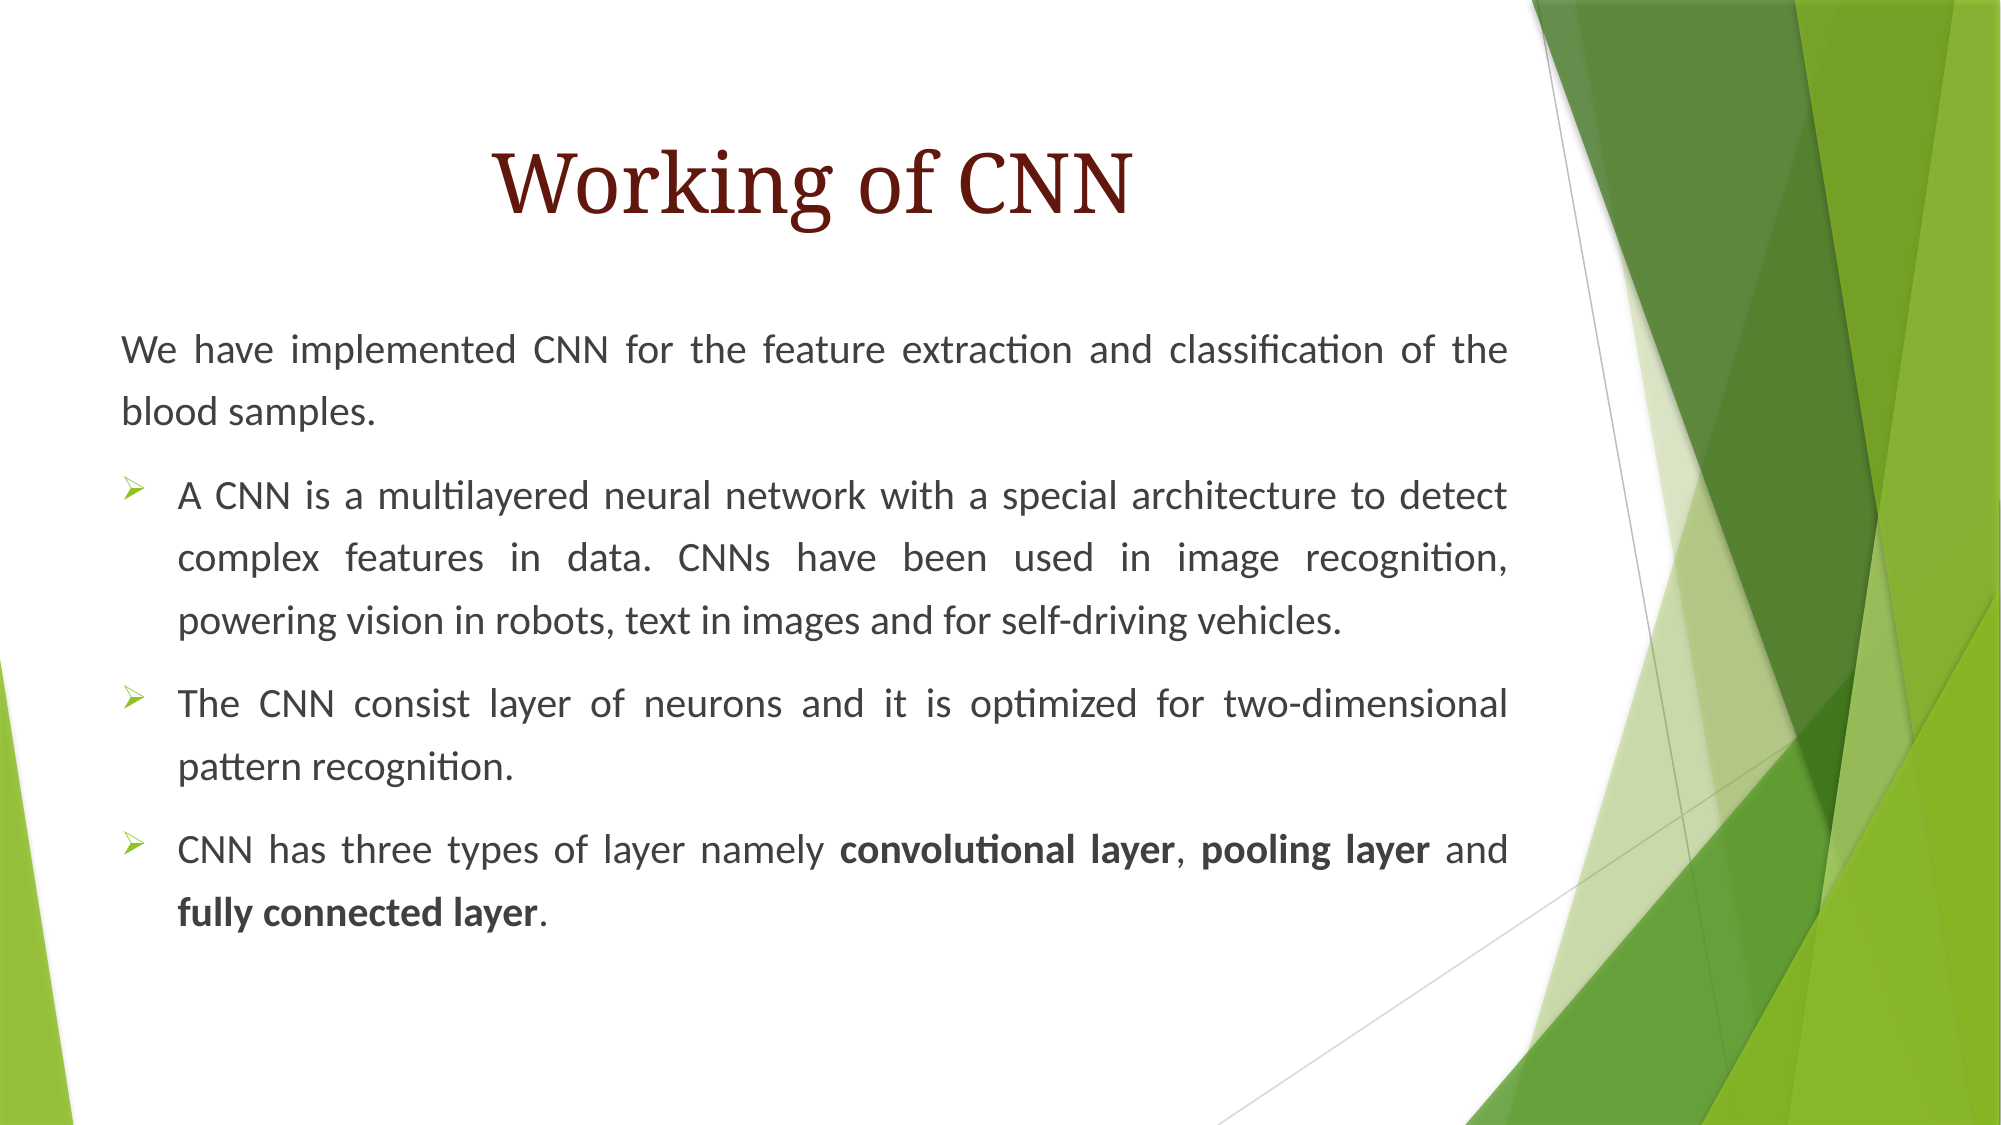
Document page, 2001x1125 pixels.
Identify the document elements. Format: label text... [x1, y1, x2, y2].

title Working of CNN [476, 122, 1170, 244]
list We have implemented CNN for the feature extraction and classification of the blood samples. A CNN is a multilayered neural network with a special architecture to detect complex features in data. CNNs have been used in image recognition, powering vision in robots, text in images and for self-driving vehicles. The CNN consist layer of neurons and it is optimized for two-dimensional pattern recognition. CNN has three types of layer namely convolutional layer, pooling layer and fully connected layer. [106, 301, 1525, 1003]
